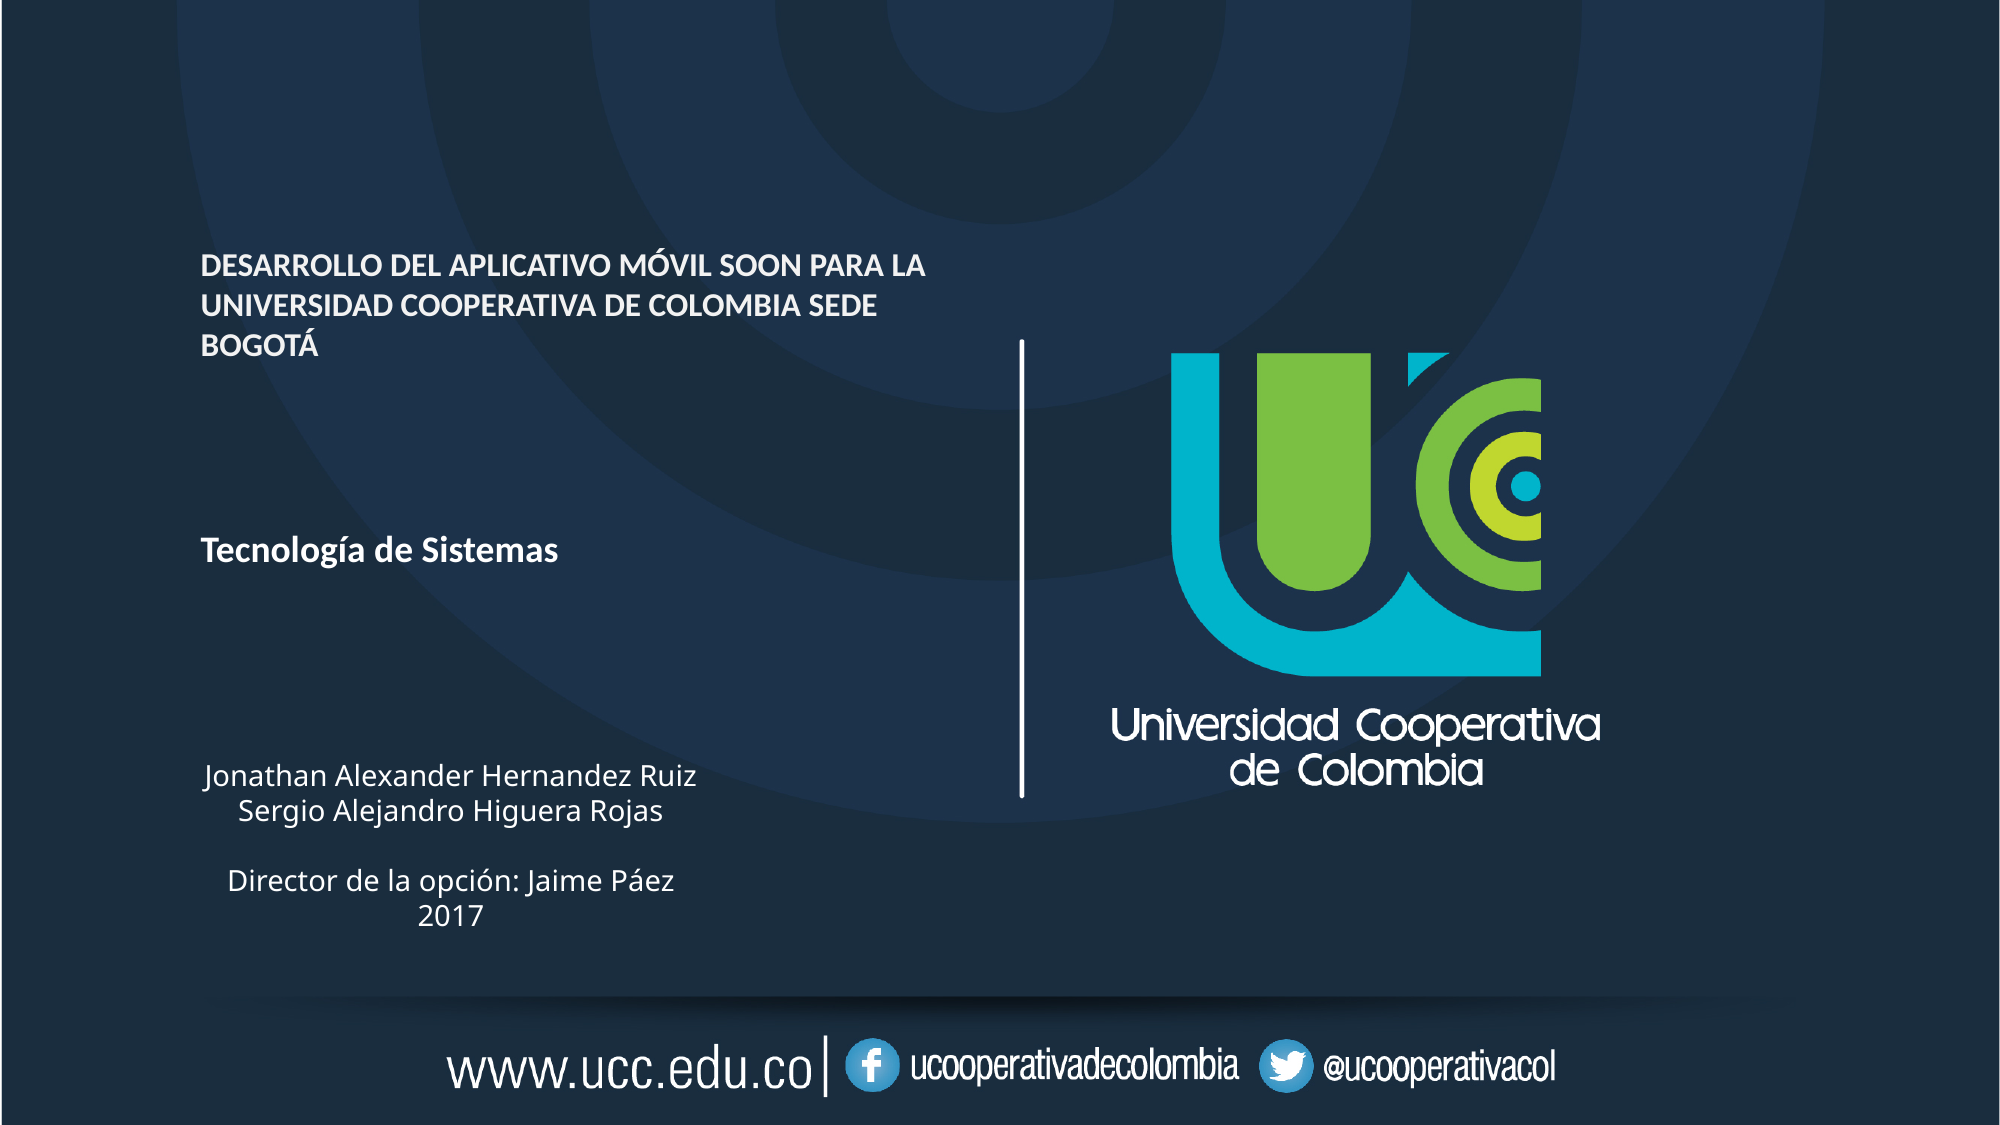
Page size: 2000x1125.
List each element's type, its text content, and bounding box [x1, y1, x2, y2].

title DESARROLLO DEL APLICATIVO MÓVIL SOON PARA LA UNIVERSIDAD COOPERATIVA DE COLOMBIA SEDE BOGOTÁ Tecnología de Sistemas [183, 171, 1002, 620]
text_box Jonathan Alexander Hernandez Ruiz Sergio Alejandro Higuera Rojas Director de la opción: Jaime Páez 2017 [117, 749, 785, 940]
picture [0, 0, 2000, 1125]
